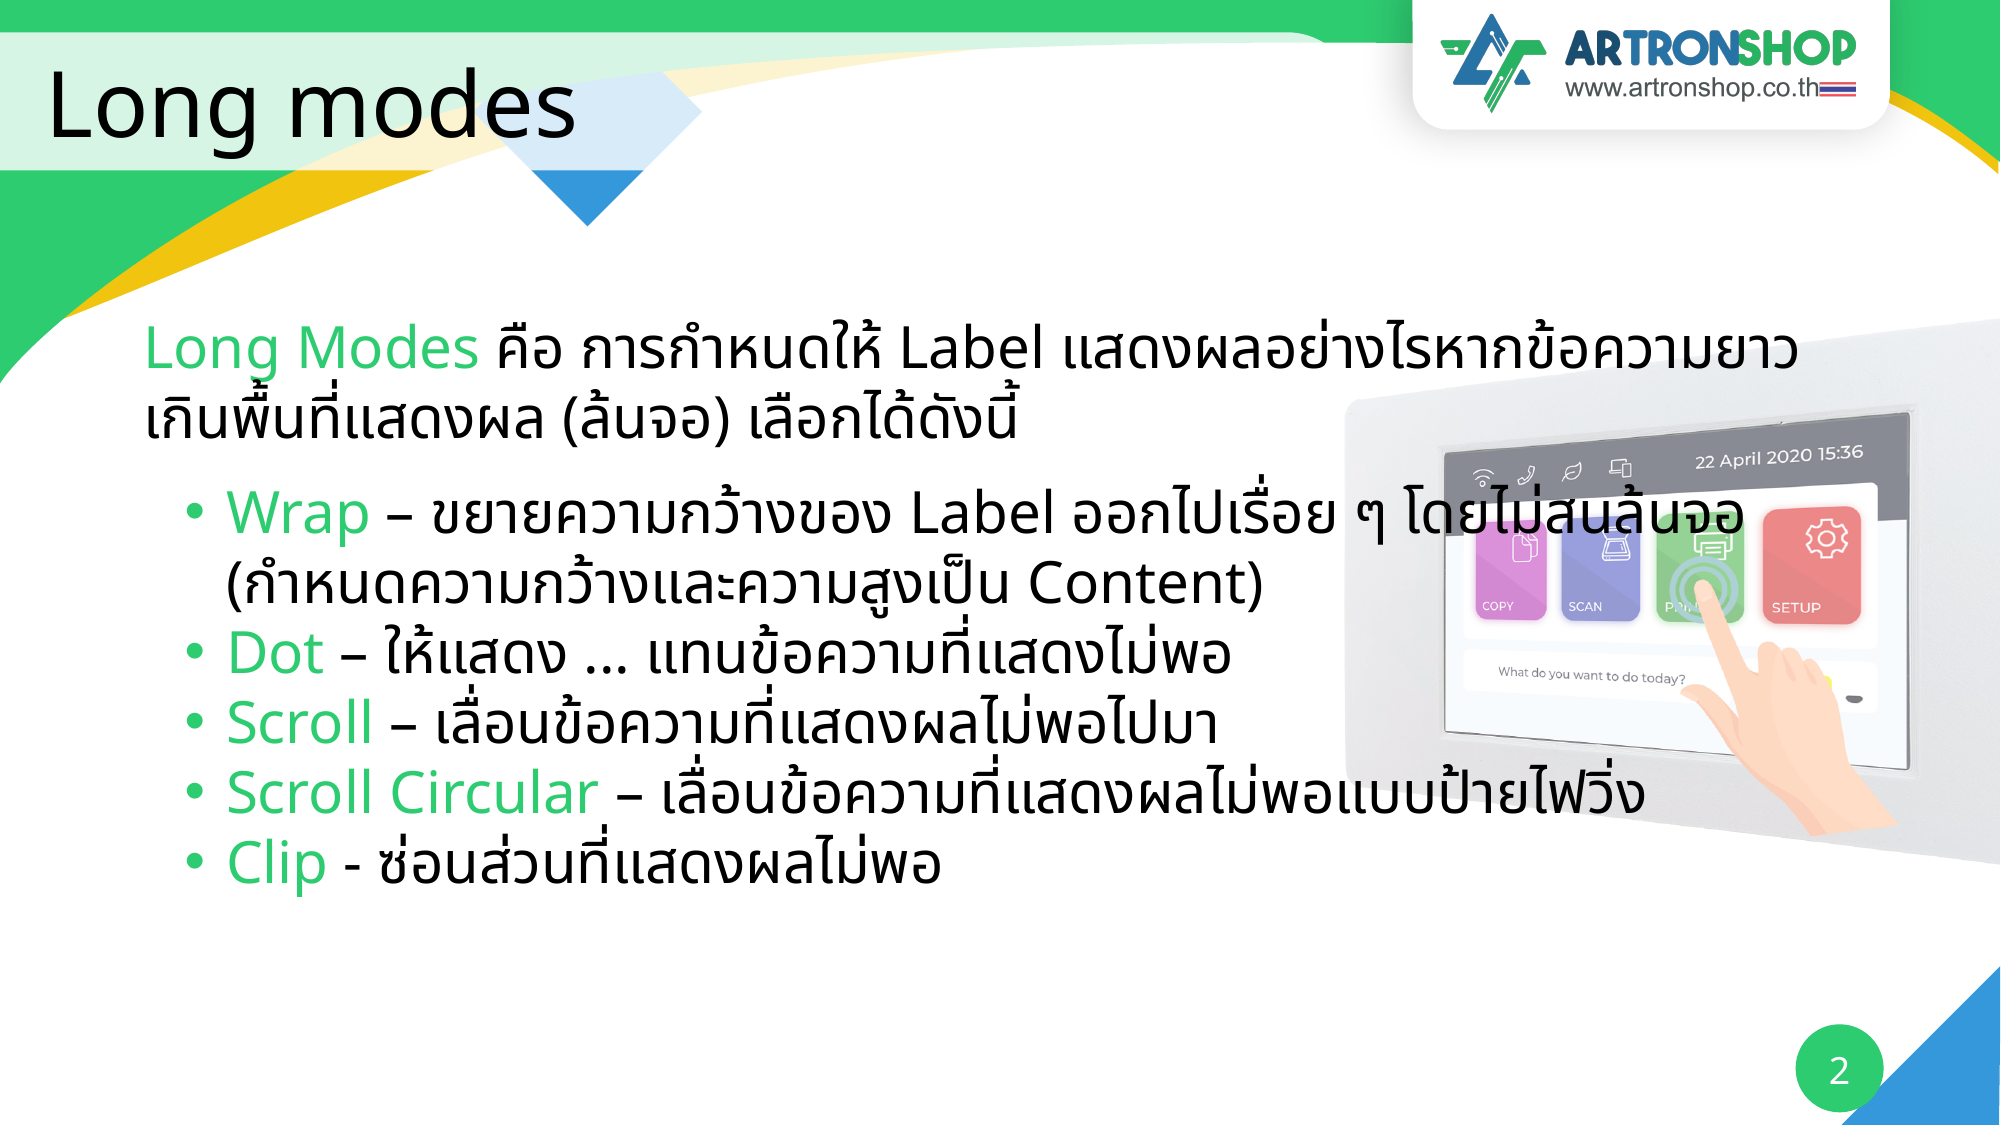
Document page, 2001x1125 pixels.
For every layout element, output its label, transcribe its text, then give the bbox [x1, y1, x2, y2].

title Long modes [30, 22, 1858, 194]
picture [1427, 7, 1856, 22]
slide_number 2 [1795, 1042, 1884, 1103]
text_box Long Modes คือ การกำหนดให้ Label แสดงผลอย่างไรหากข้อความยาวเกินพื้นที่แสดงผล (ล้นจอ) เลือกได้ดังนี้ Wrap – ขยายความกว้างของ Label ออกไปเรื่อย ๆ โดยไม่สนล้นจอ (กำหนดความกว้างและความสูงเป็น Content) Dot – ให้แสดง ... แทนข้อความที่แสดงไม่พอ Scroll – เลื่อนข้อความที่แสดงผลไม่พอไปมา Scroll Circular – เลื่อนข้อความที่แสดงผลไม่พอแบบป้ายไฟวิ่ง Clip - ซ่อนส่วนที่แสดงผลไม่พอ [128, 303, 1846, 903]
